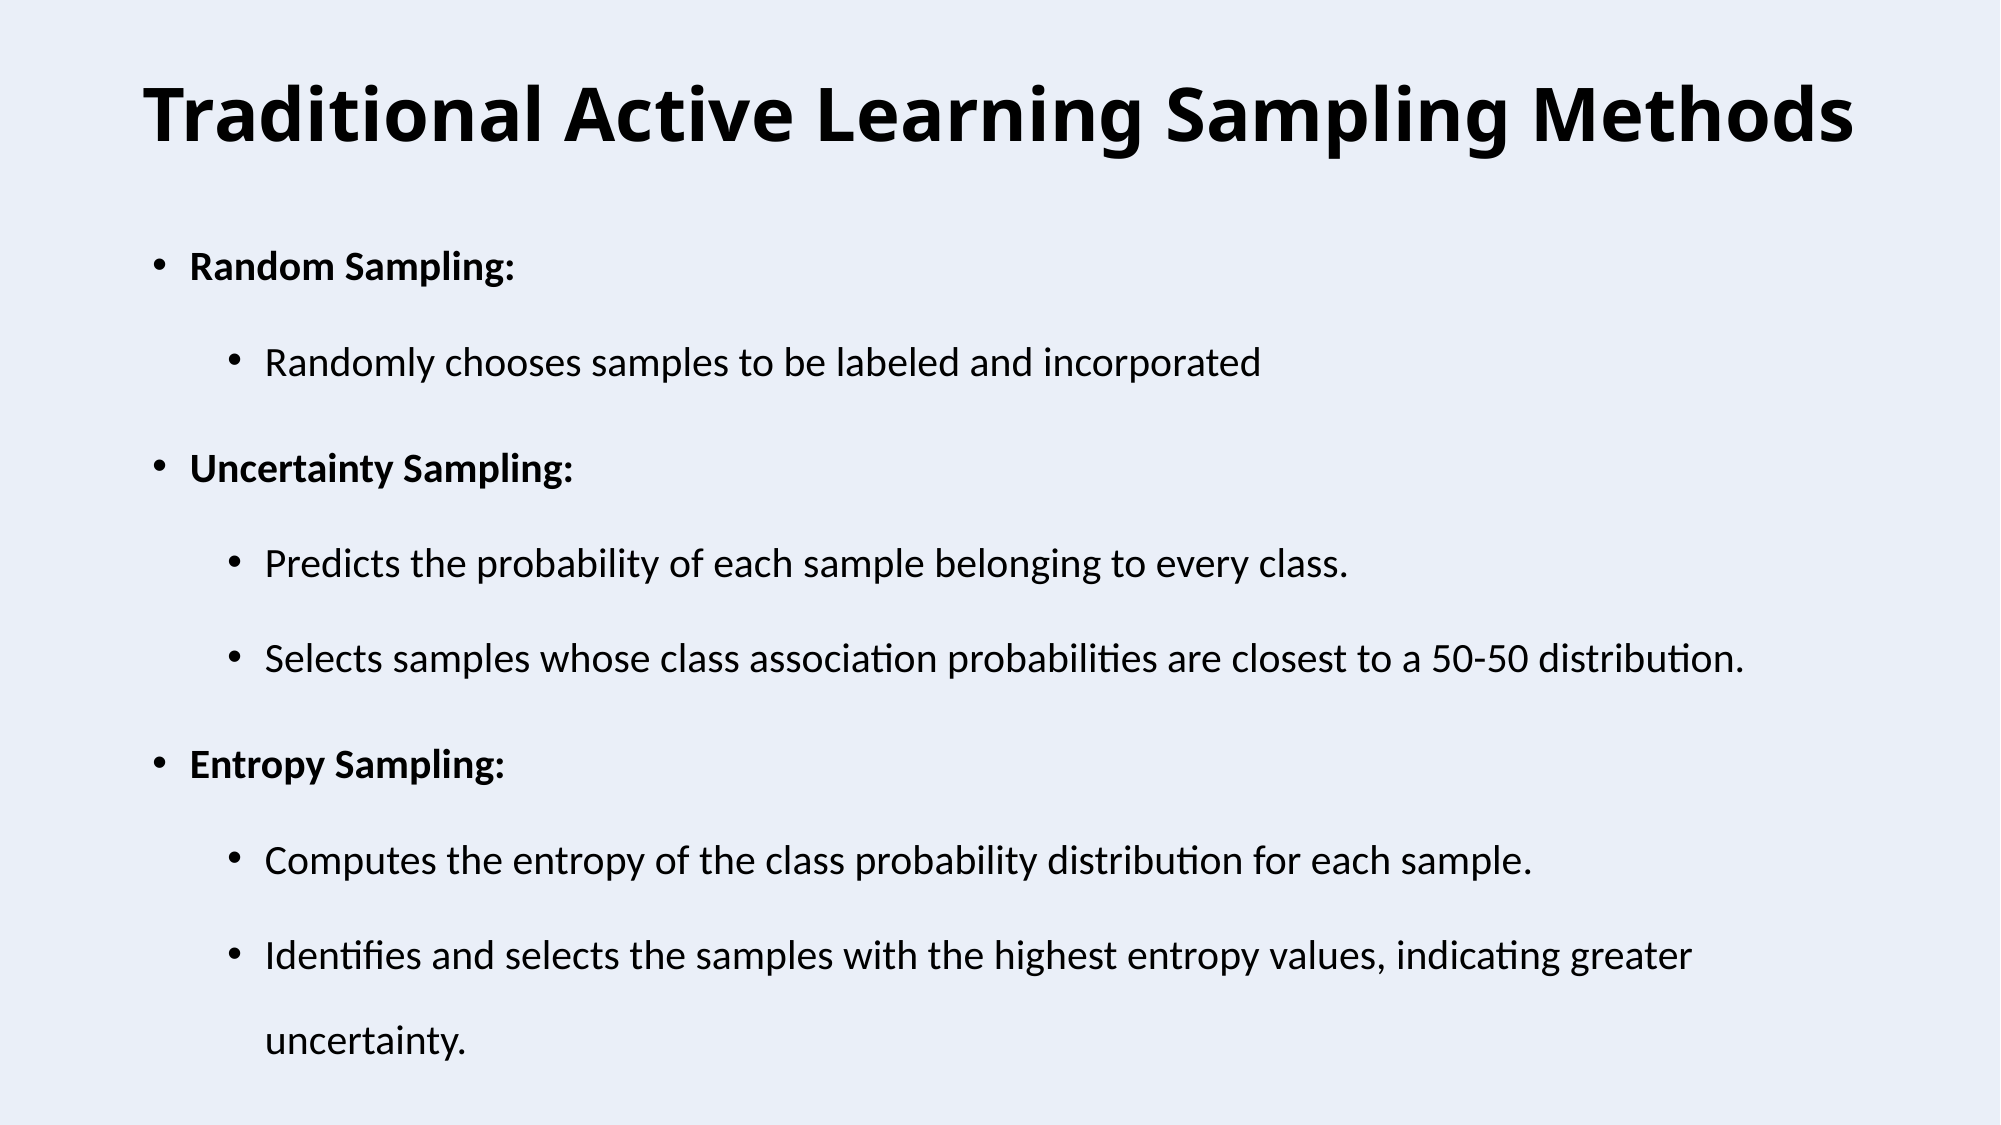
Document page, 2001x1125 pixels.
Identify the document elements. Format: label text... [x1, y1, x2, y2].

title Traditional Active Learning Sampling Methods [118, 48, 1882, 165]
list Random Sampling: Randomly chooses samples to be labeled and incorporated Uncertainty Sampling: Predicts the probability of each sample belonging to every class. Selects samples whose class association probabilities are closest to a 50-50 distribution. Entropy Sampling: Computes the entropy of the class probability distribution for each sample. Identifies and selects the samples with the highest entropy values, indicating greater uncertainty. [137, 196, 1863, 1075]
